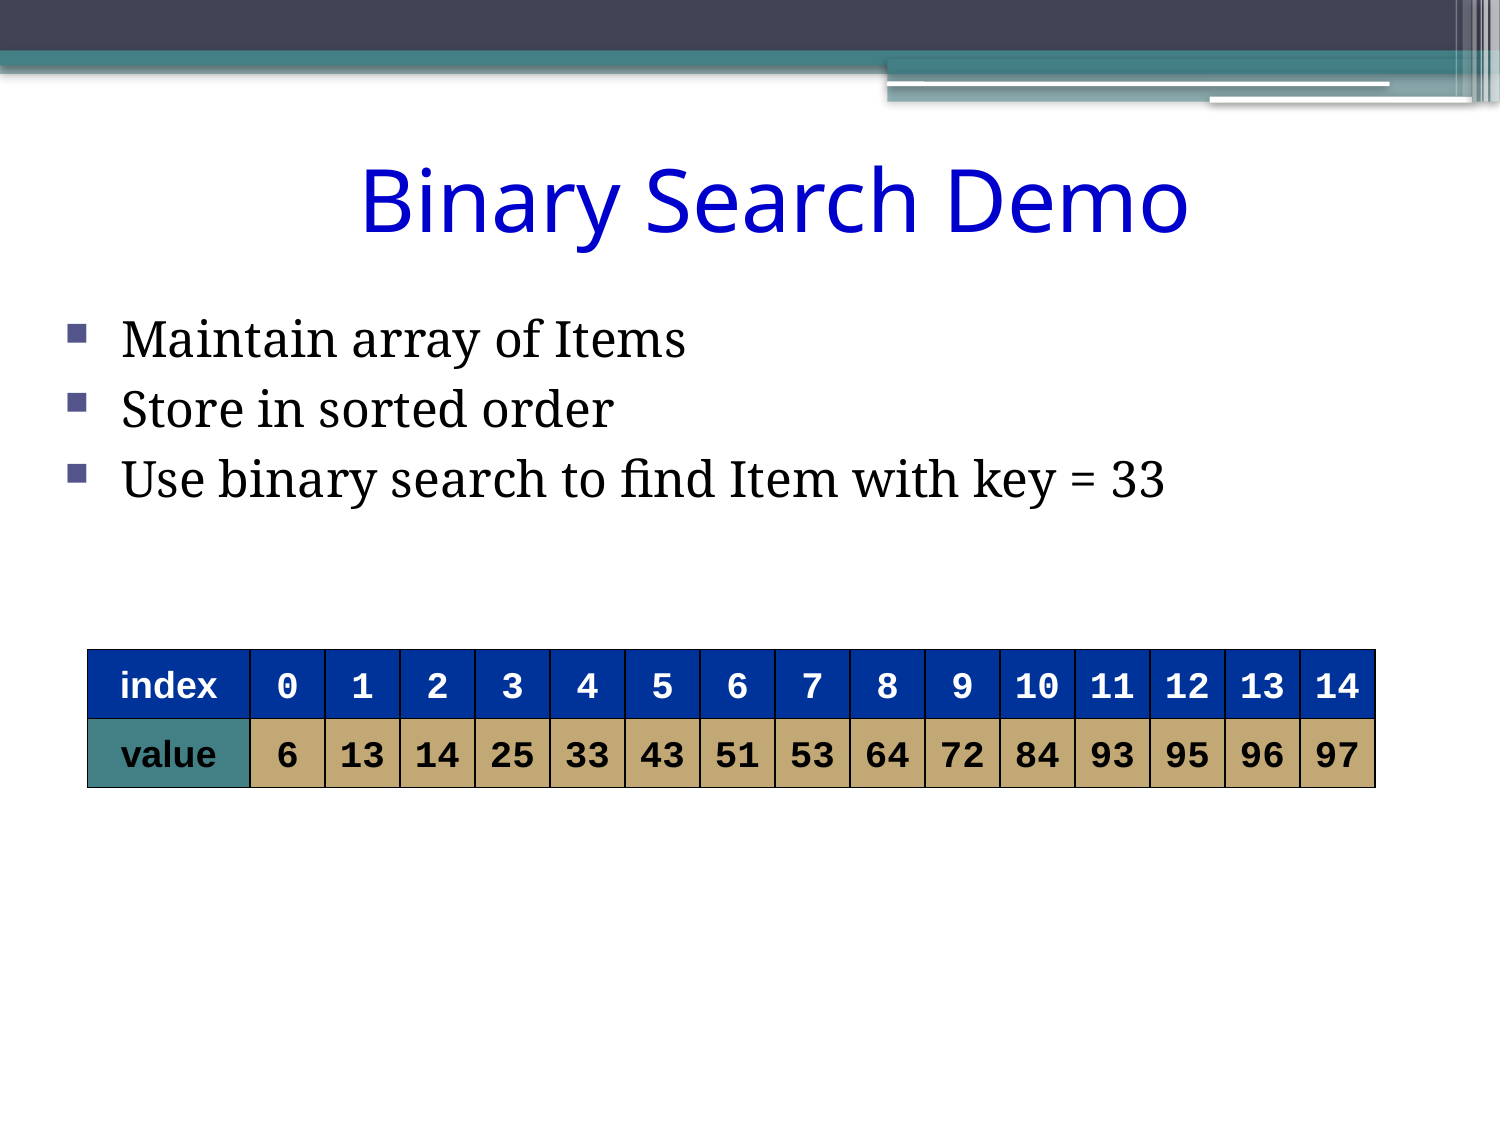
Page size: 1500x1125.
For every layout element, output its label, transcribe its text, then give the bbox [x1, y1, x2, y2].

text_box Binary Search Demo [93, 137, 1457, 250]
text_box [87, 649, 1376, 788]
text_box Maintain array of Items Store in sorted order Use binary search to find Item with key = 33 [50, 299, 1450, 563]
